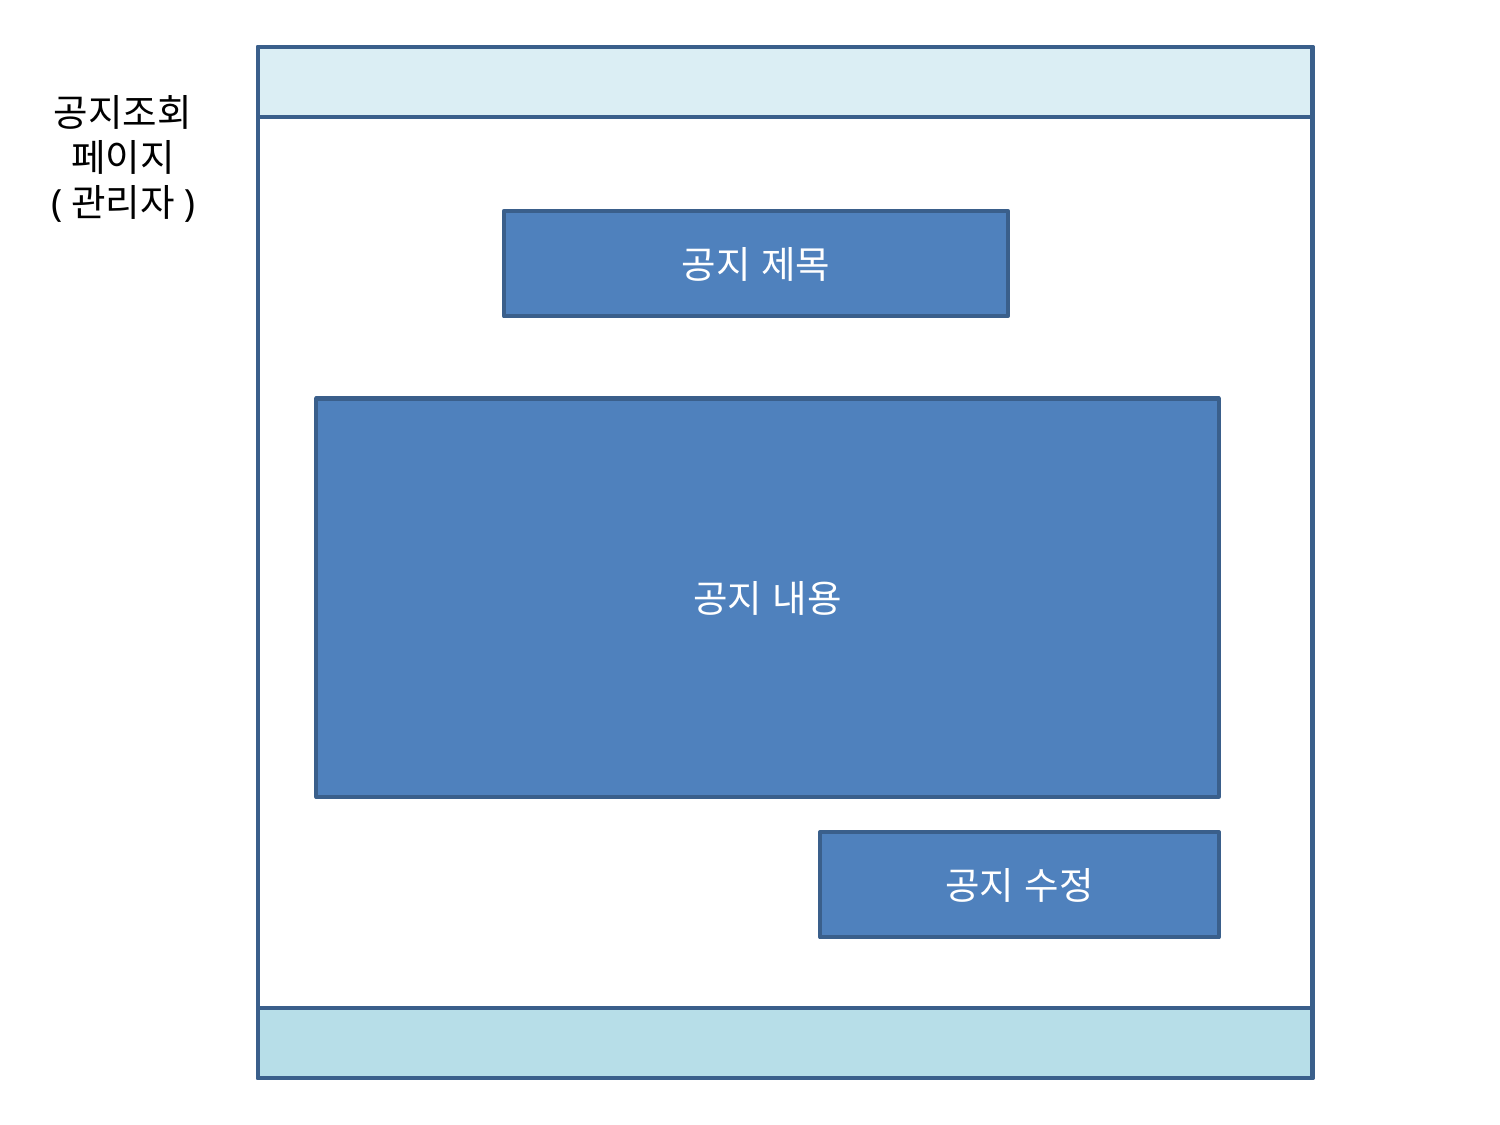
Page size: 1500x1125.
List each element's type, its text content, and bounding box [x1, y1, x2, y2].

text_box 공지조회 페이지 (관리자) [0, 81, 247, 232]
text_box 공지 제목 [502, 209, 1010, 318]
text_box [256, 119, 1315, 1006]
text_box 공지 수정 [818, 830, 1221, 939]
text_box [256, 1006, 1315, 1080]
text_box [256, 45, 1315, 119]
text_box 공지 내용 [314, 396, 1221, 799]
